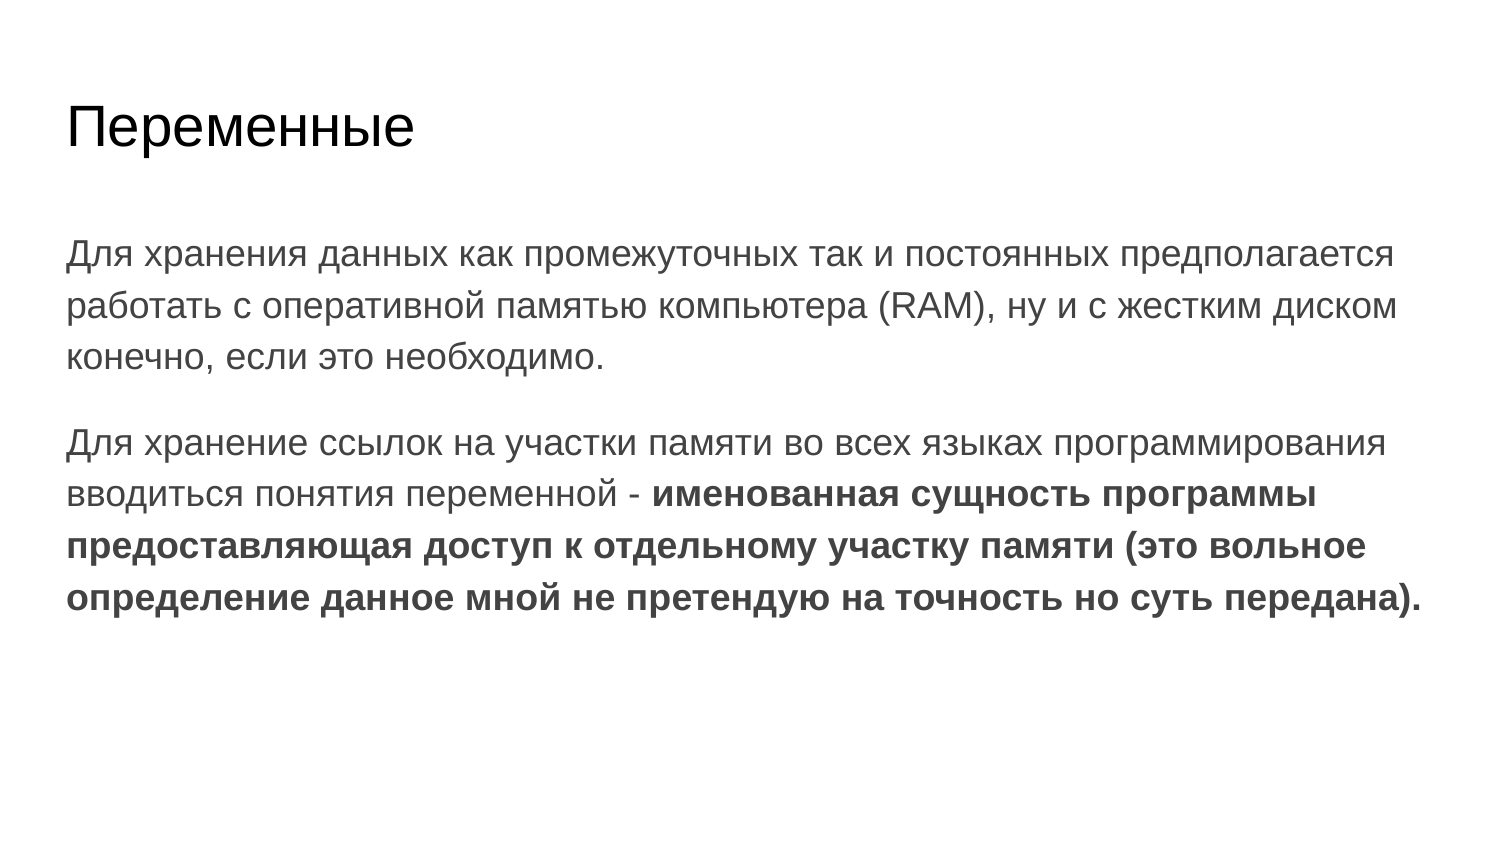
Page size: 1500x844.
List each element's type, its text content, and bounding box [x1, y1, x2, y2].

list Для хранения данных как промежуточных так и постоянных предполагается работать с оперативной памятью компьютера (RAM), ну и с жестким диском конечно, если это необходимо. Для хранение ссылок на участки памяти во всех языках программирования вводиться понятия переменной - именованная сущность программы предоставляющая доступ к отдельному участку памяти (это вольное определение данное мной не претендую на точность но суть передана). [51, 207, 1449, 768]
title Переменные [51, 72, 1449, 167]
